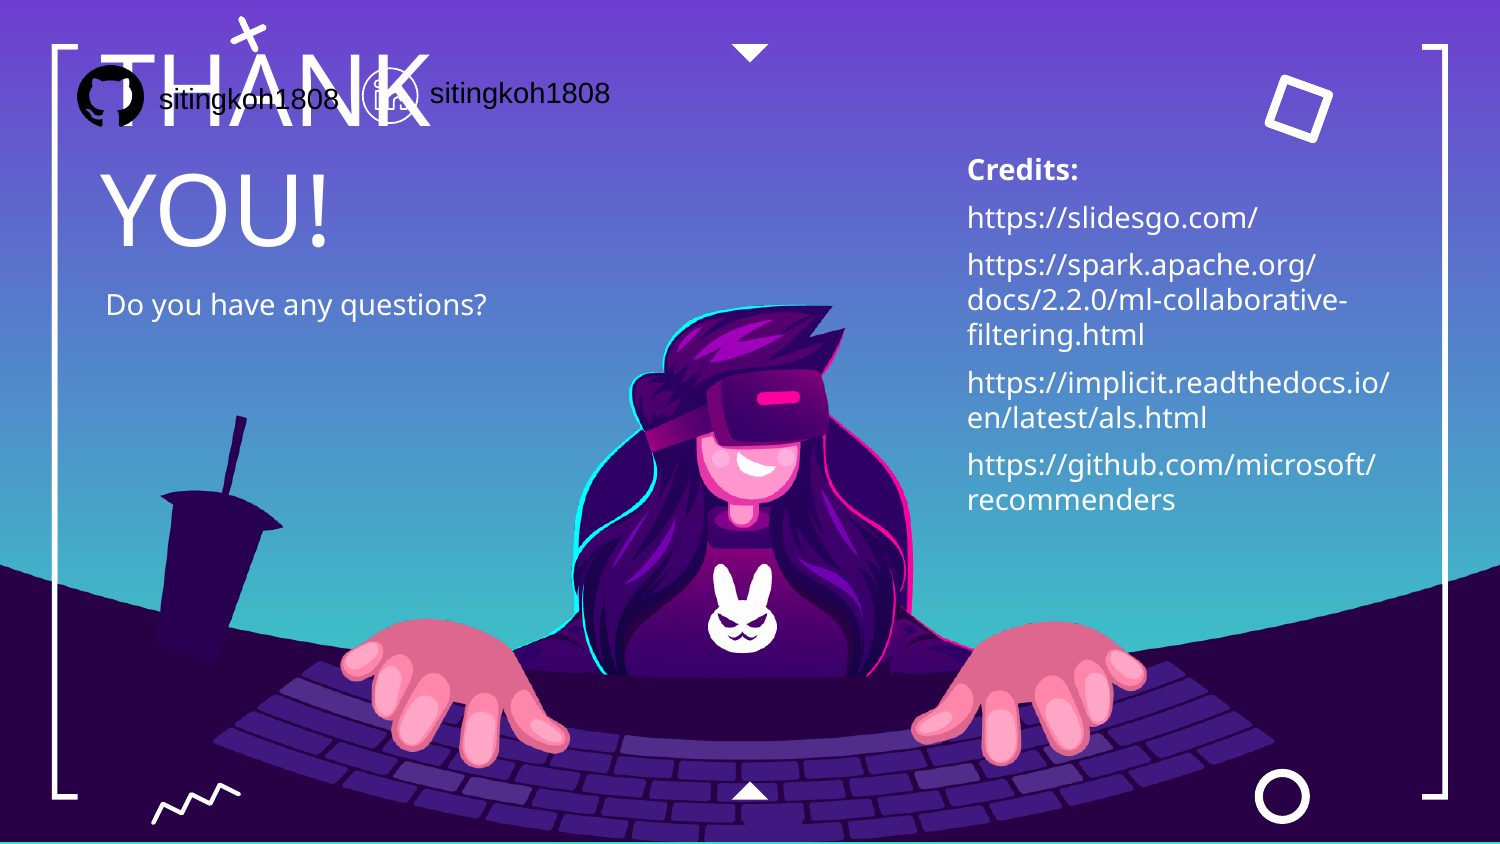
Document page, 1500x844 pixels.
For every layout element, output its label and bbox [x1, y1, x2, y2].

text_box [51, 16, 1449, 844]
picture [77, 65, 144, 128]
picture [0, 0, 1500, 843]
